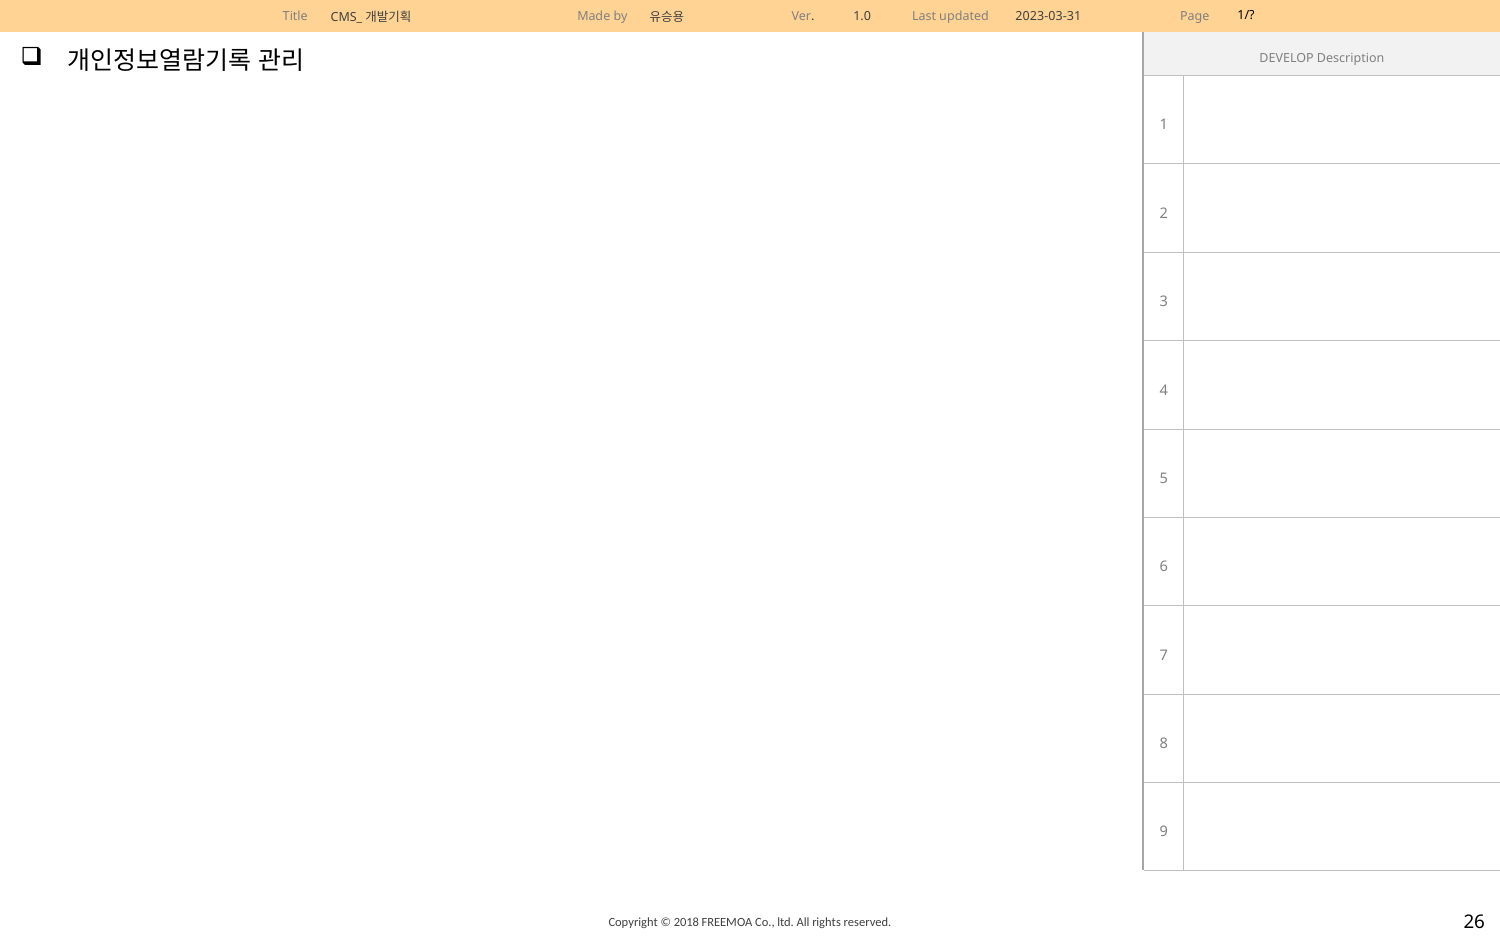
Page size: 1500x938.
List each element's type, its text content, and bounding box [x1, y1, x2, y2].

table_header DEVELOP Description [1144, 32, 1500, 75]
table_cell [1184, 606, 1500, 694]
table_cell [1184, 695, 1500, 782]
table_cell [1184, 341, 1500, 429]
table_cell 8 [1144, 695, 1183, 782]
table_cell 3 [1144, 253, 1183, 340]
table_cell 4 [1144, 341, 1183, 429]
table_cell 7 [1144, 606, 1183, 694]
table_cell 9 [1144, 783, 1183, 870]
table_cell 2 [1144, 164, 1183, 252]
table_cell 6 [1144, 518, 1183, 605]
table_cell 5 [1144, 430, 1183, 517]
text_box 1/? [1222, 0, 1306, 30]
table_cell [1184, 430, 1500, 517]
text_box 개인정보열람기록 관리 [5, 37, 455, 82]
table_cell [1184, 253, 1500, 340]
table_cell [1184, 164, 1500, 252]
table_cell [1184, 518, 1500, 605]
table_cell 1 [1144, 76, 1183, 163]
table_cell [1184, 783, 1500, 870]
table_cell [1184, 76, 1500, 163]
